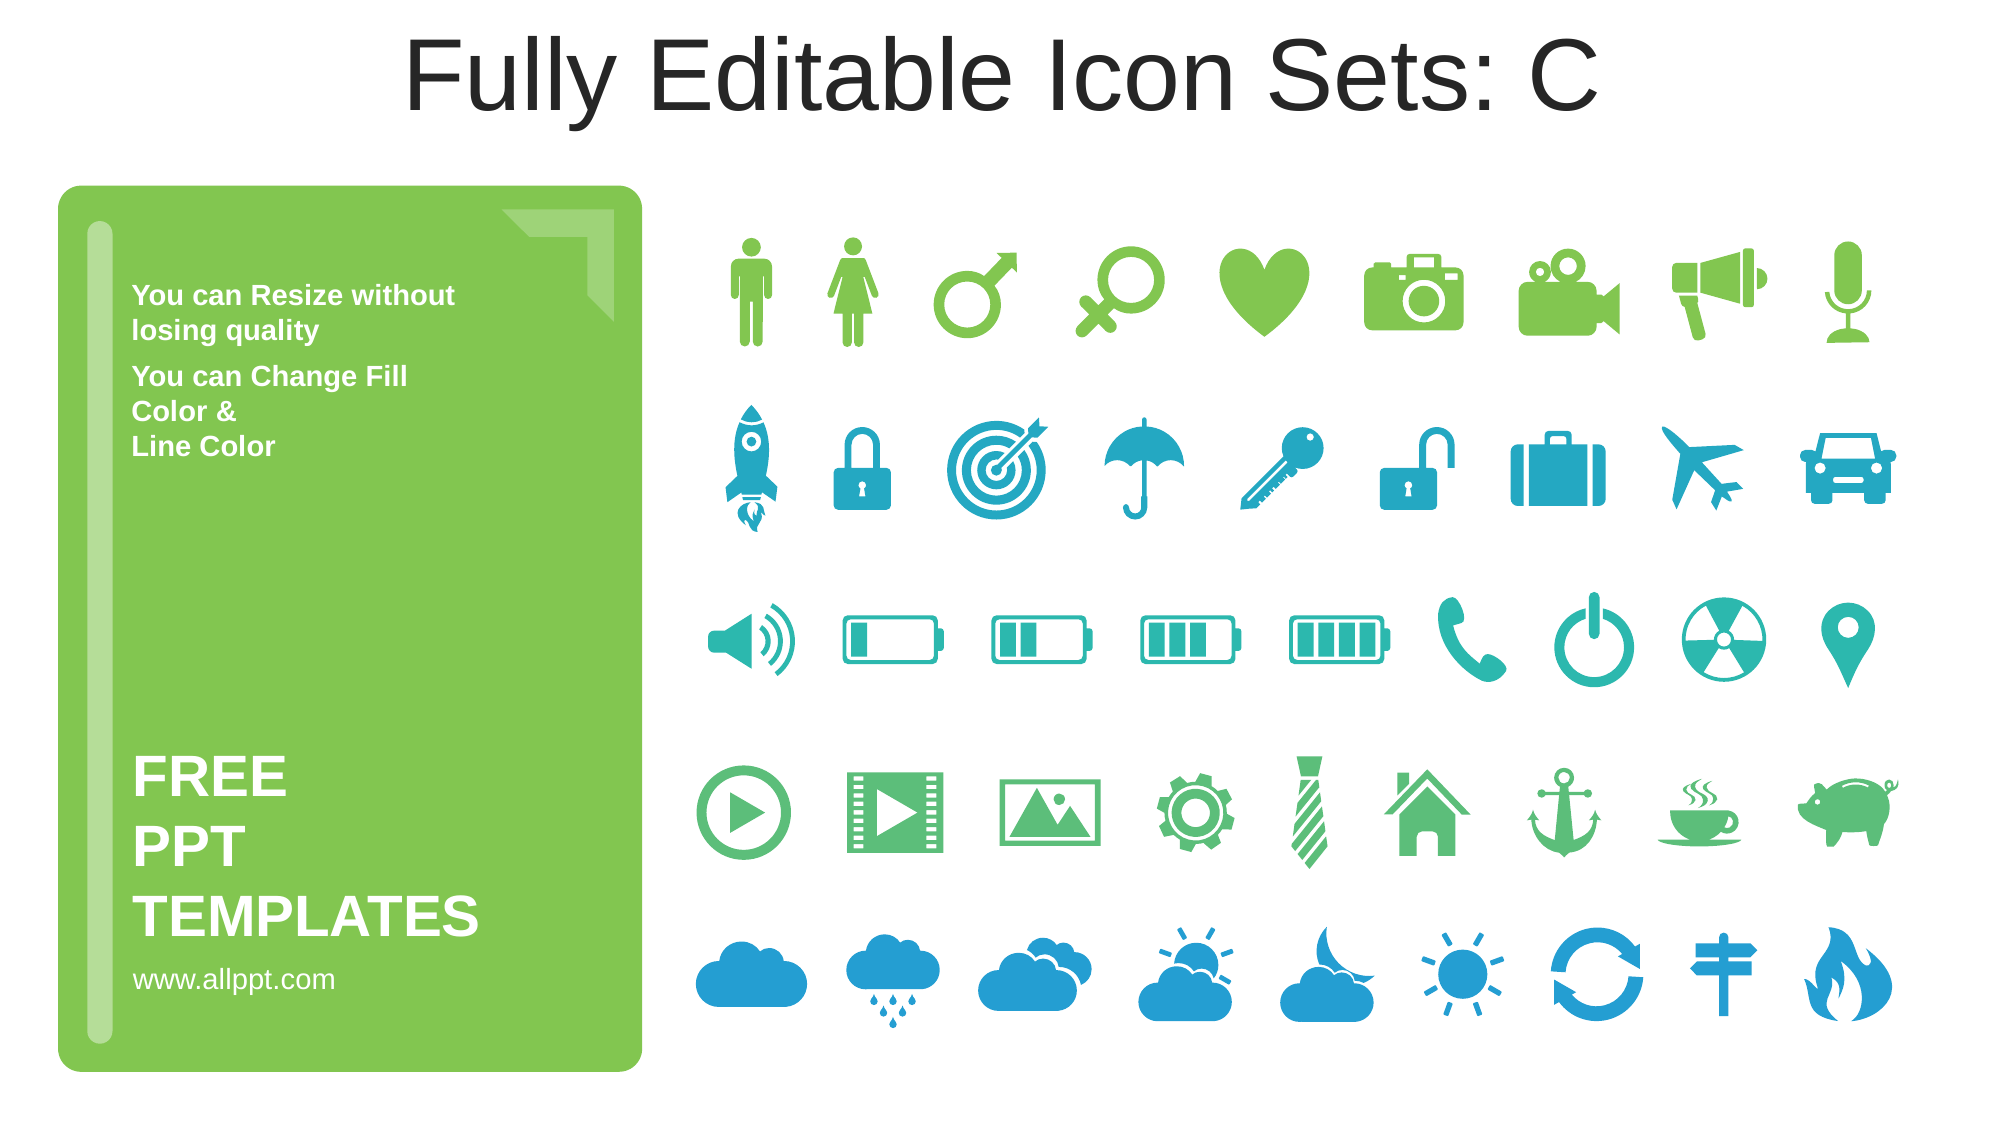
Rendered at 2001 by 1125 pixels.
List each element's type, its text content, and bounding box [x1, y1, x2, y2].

text_box [1442, 1000, 1454, 1018]
text_box [1422, 984, 1439, 998]
text_box [832, 425, 892, 511]
text_box [1509, 443, 1525, 508]
text_box [1527, 429, 1589, 508]
text_box [1486, 984, 1503, 998]
text_box [1488, 955, 1506, 967]
text_box [1378, 425, 1456, 511]
text_box [1137, 941, 1233, 1023]
text_box [1381, 766, 1474, 857]
text_box [826, 236, 880, 349]
text_box [1549, 926, 1641, 974]
text_box [1688, 931, 1759, 1018]
text_box [977, 936, 1093, 1012]
text_box [768, 601, 796, 678]
text_box [1472, 931, 1485, 948]
text_box [1591, 443, 1607, 508]
text_box [897, 1002, 908, 1018]
text_box [707, 611, 753, 671]
text_box [1436, 596, 1508, 683]
text_box [694, 940, 809, 1008]
text_box [845, 933, 941, 1007]
text_box [932, 251, 1019, 340]
text_box [1798, 432, 1898, 505]
text_box [1471, 1000, 1484, 1018]
text_box [1655, 777, 1744, 848]
text_box [841, 614, 945, 666]
text_box [695, 764, 793, 861]
text_box [729, 236, 774, 348]
text_box [1218, 247, 1311, 339]
text_box [946, 415, 1051, 521]
text_box [757, 623, 772, 658]
text_box [1103, 416, 1186, 521]
list Fully Editable Icon Sets: C [53, 20, 1952, 140]
text_box [1204, 926, 1217, 941]
text_box [724, 403, 779, 534]
text_box [888, 1014, 898, 1030]
text_box [1288, 614, 1392, 666]
text_box [1524, 766, 1604, 859]
text_box [990, 614, 1094, 666]
text_box [1833, 240, 1863, 306]
text_box [999, 778, 1102, 847]
text_box [1660, 425, 1747, 513]
text_box [1680, 596, 1768, 683]
text_box [1290, 755, 1329, 871]
text_box [1155, 771, 1236, 854]
text_box [1823, 289, 1873, 344]
text_box [846, 771, 944, 854]
text_box [1176, 926, 1188, 941]
text_box [1517, 247, 1621, 337]
text_box [1796, 777, 1900, 848]
text_box [1074, 245, 1166, 339]
text_box [1671, 247, 1769, 342]
text_box [878, 1002, 889, 1018]
text_box [1279, 923, 1378, 1023]
text_box [1363, 252, 1465, 332]
text_box [1420, 955, 1437, 967]
text_box [1239, 426, 1325, 511]
text_box [1553, 975, 1645, 1023]
text_box [1440, 931, 1454, 948]
text_box [1437, 948, 1489, 1000]
text_box [1820, 601, 1876, 691]
text_box [763, 612, 784, 668]
text_box [1553, 590, 1636, 689]
text_box [1139, 614, 1243, 666]
text_box [1219, 947, 1235, 959]
text_box [1802, 926, 1894, 1023]
